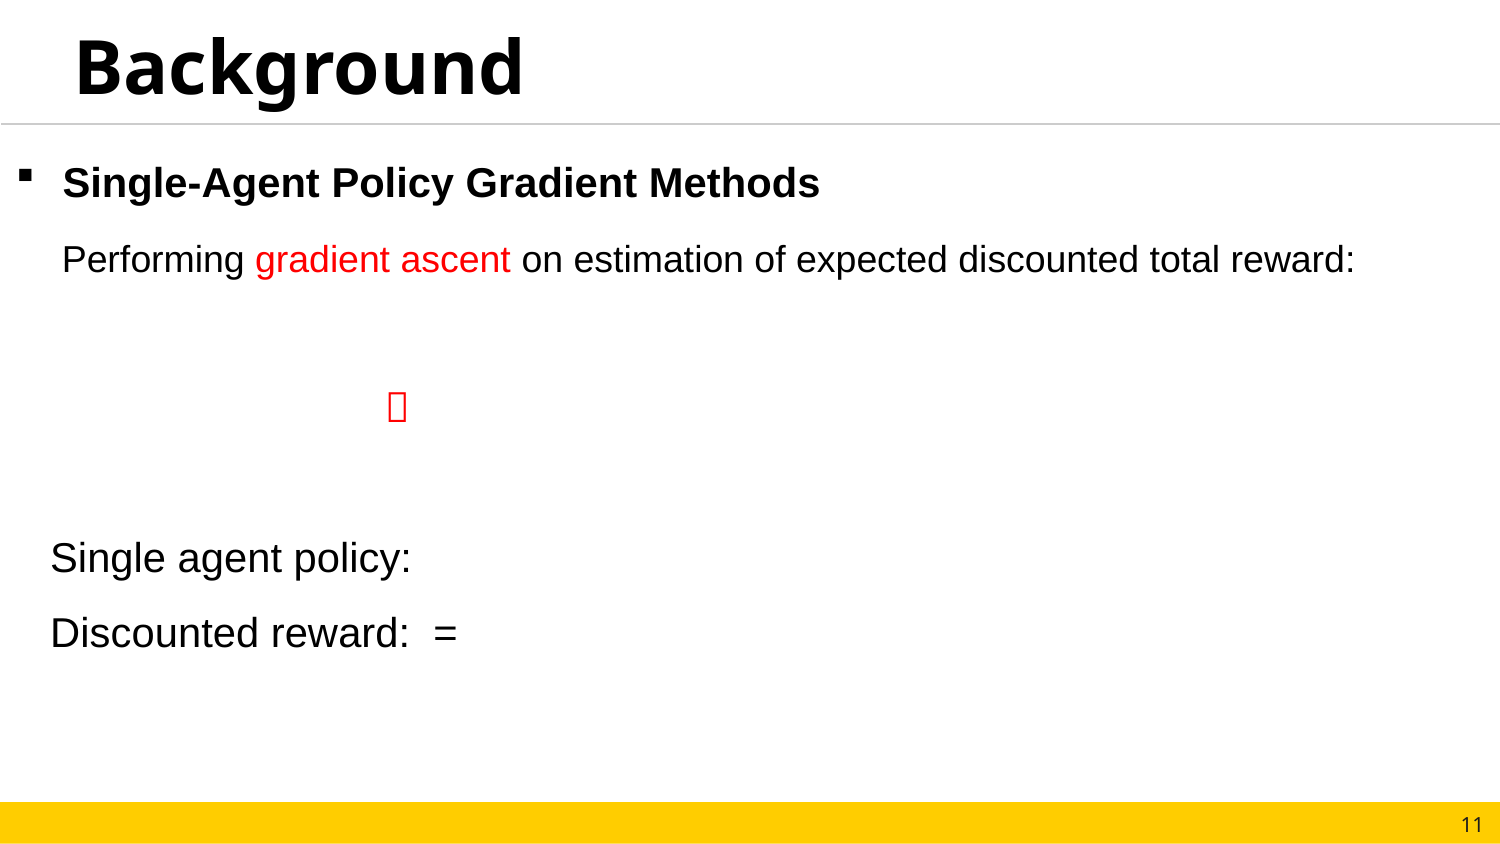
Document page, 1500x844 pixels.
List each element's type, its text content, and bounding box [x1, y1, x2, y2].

title Background [58, 26, 1442, 103]
text_box [0, 802, 1441, 844]
slide_number 11 [1441, 796, 1500, 844]
